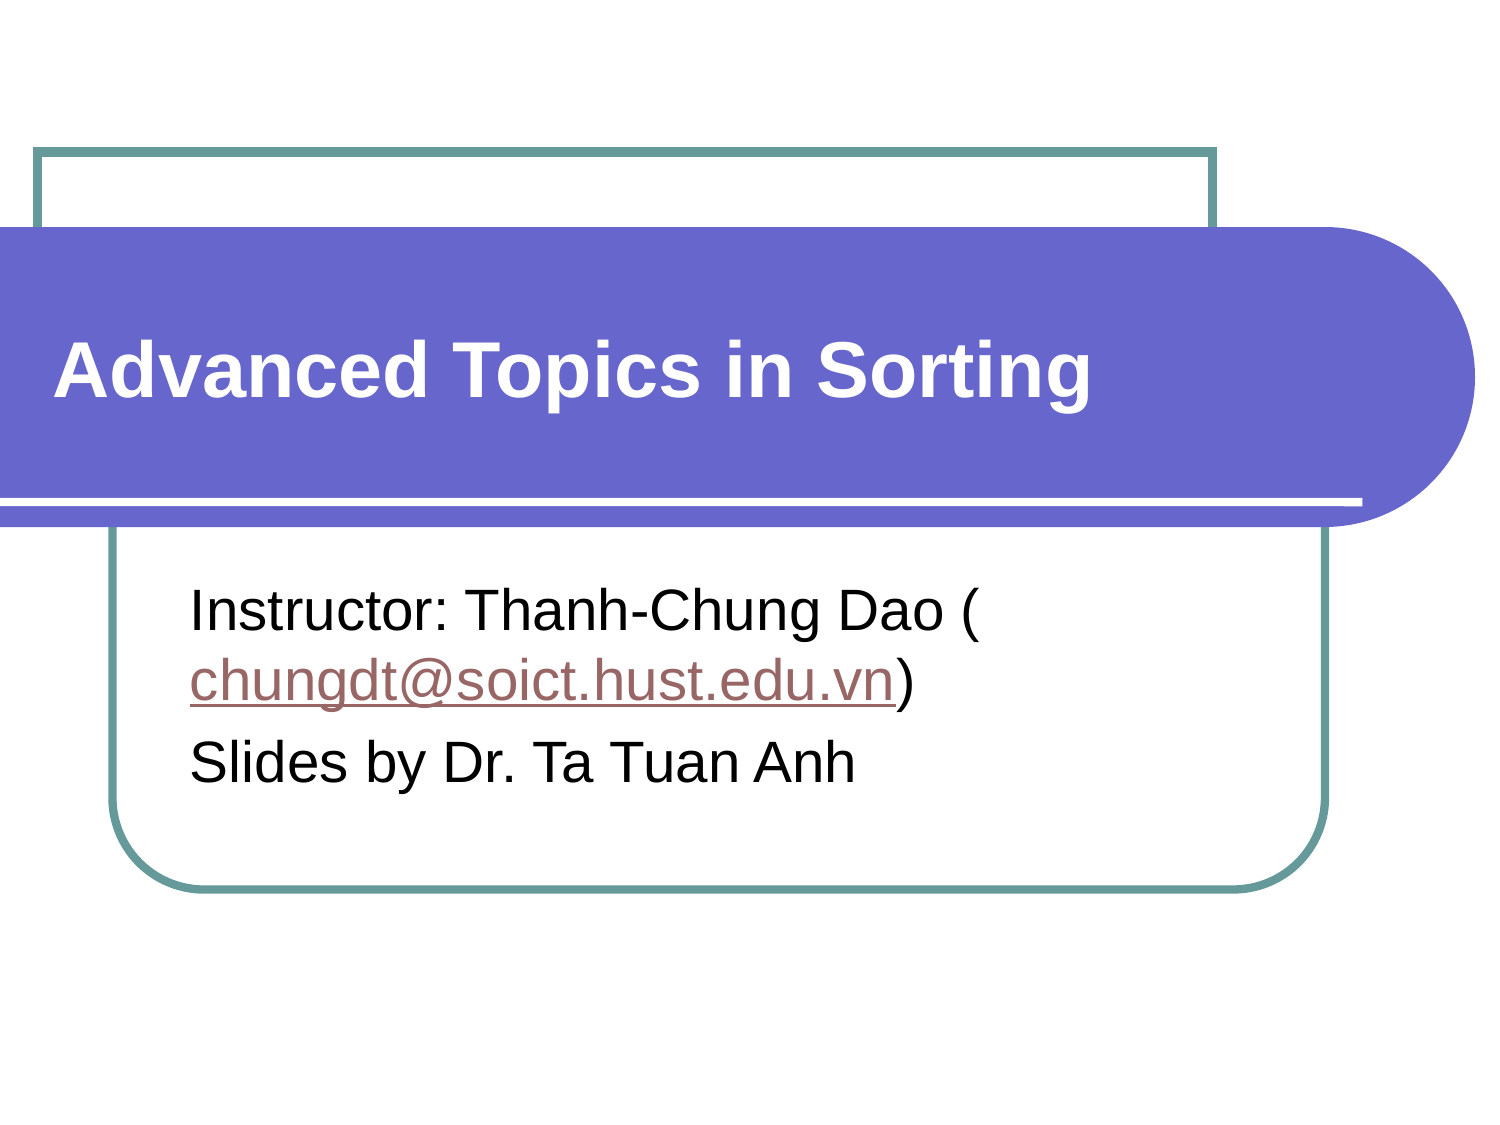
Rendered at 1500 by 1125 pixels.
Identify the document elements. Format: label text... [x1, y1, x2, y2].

subtitle Instructor: Thanh-Chung Dao (chungdt@soict.hust.edu.vn) Slides by Dr. Ta Tuan Anh [174, 564, 1263, 840]
title Advanced Topics in Sorting [37, 234, 1363, 499]
